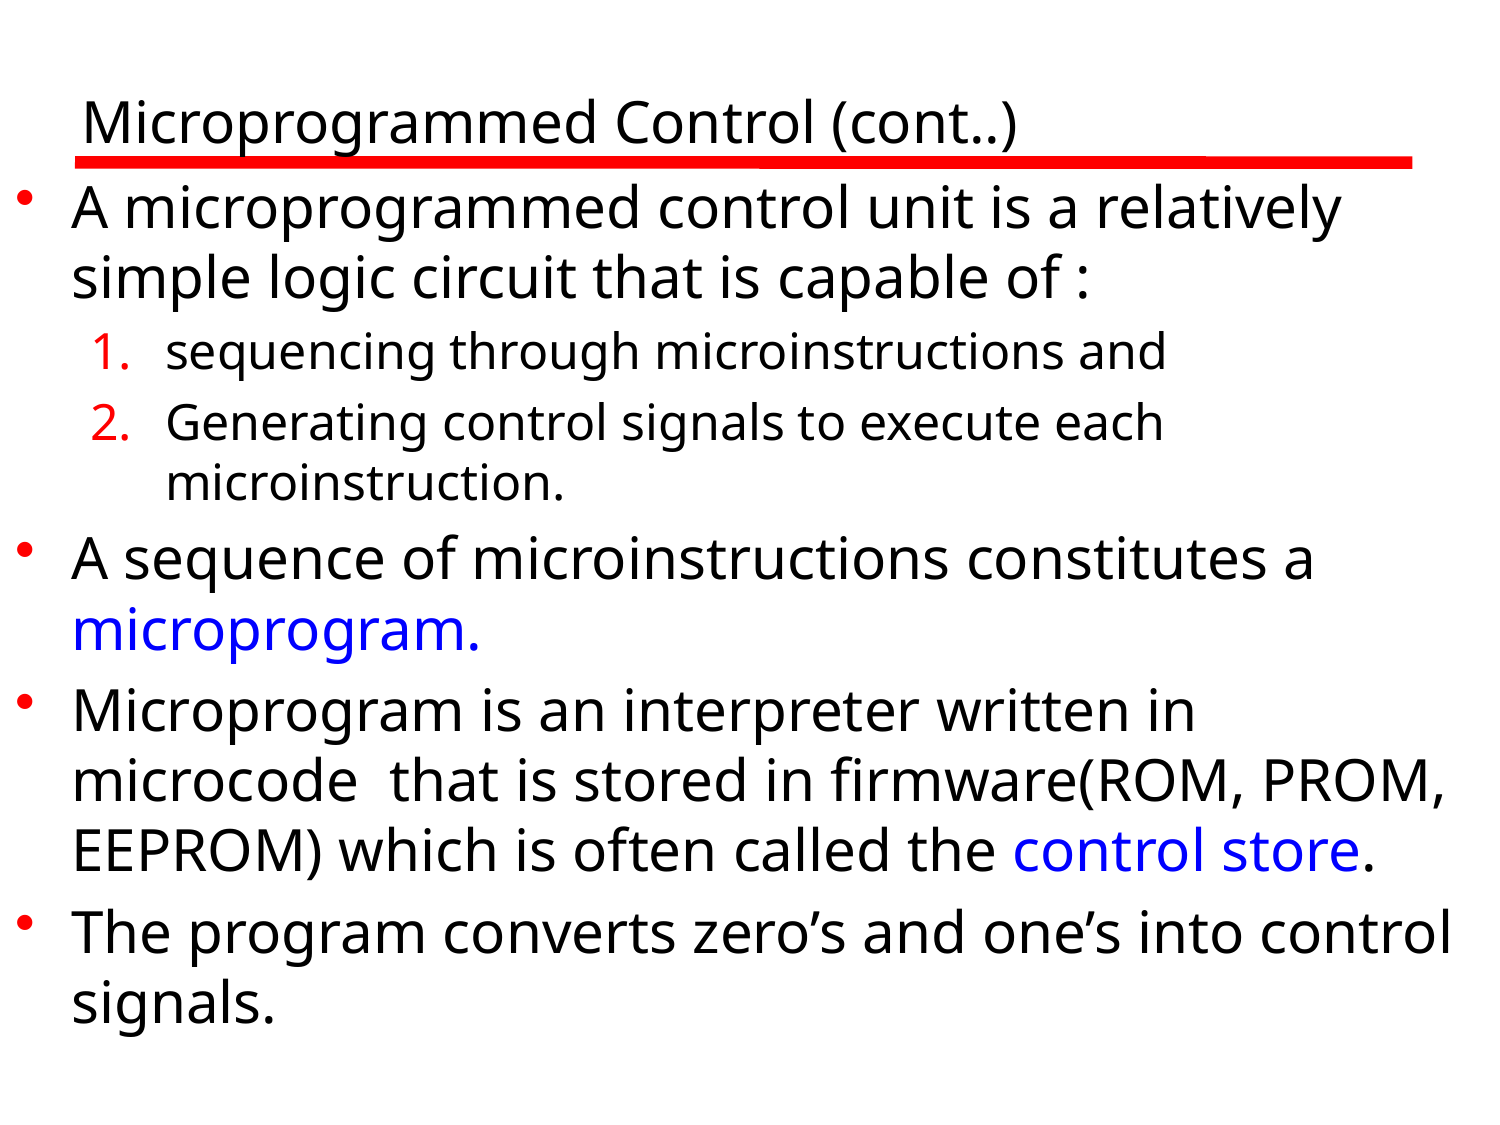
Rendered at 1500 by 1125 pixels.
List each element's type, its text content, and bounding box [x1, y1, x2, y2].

list A microprogrammed control unit is a relatively simple logic circuit that is capable of : sequencing through microinstructions and Generating control signals to execute each microinstruction. A sequence of microinstructions constitutes a microprogram. Microprogram is an interpreter written in microcode that is stored in firmware(ROM, PROM, EEPROM) which is often called the control store. The program converts zero’s and one’s into control signals. [0, 162, 1500, 1101]
title Microprogrammed Control (cont..) [66, 24, 1413, 162]
